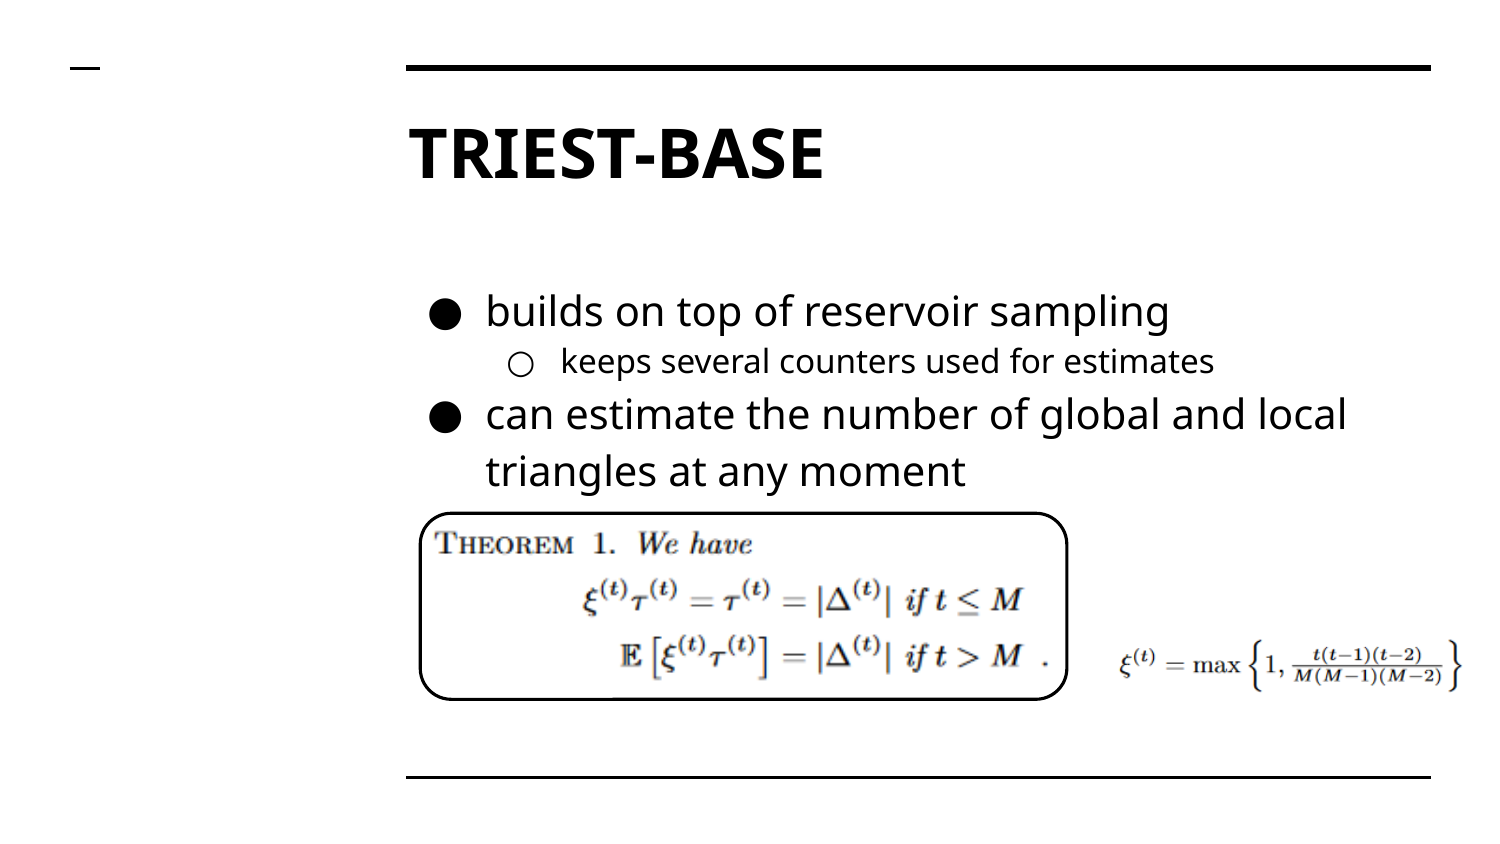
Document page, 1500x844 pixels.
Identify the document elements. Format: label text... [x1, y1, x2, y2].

picture [1112, 635, 1465, 700]
list builds on top of reservoir sampling keeps several counters used for estimates can estimate the number of global and local triangles at any moment [395, 261, 1433, 755]
picture [426, 520, 1074, 690]
text_box [433, 513, 1054, 519]
title TRIEST-BASE [393, 94, 1431, 199]
